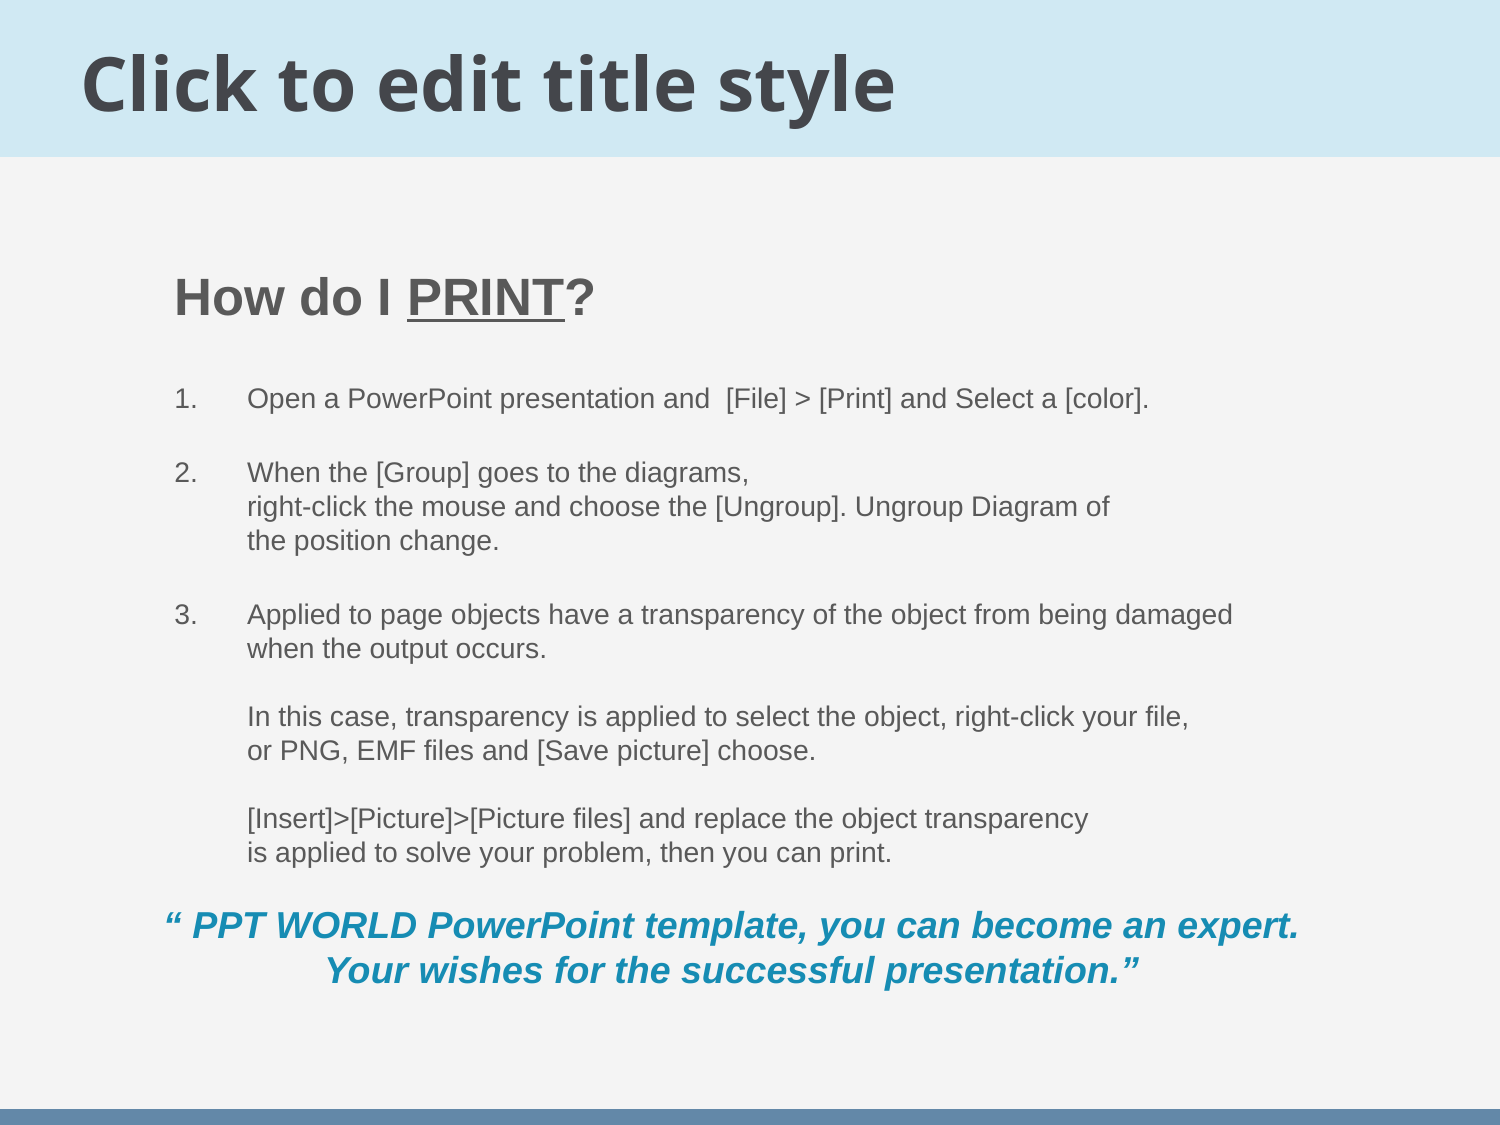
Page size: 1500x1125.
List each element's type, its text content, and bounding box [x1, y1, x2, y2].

picture [0, 0, 1500, 1125]
list How do I PRINT? Open a PowerPoint presentation and [File] > [Print] and Select a [color]. When the [Group] goes to the diagrams, right-click the mouse and choose the [Ungroup]. Ungroup Diagram of the position change. Applied to page objects have a transparency of the object from being damaged when the output occurs. In this case, transparency is applied to select the object, right-click your file, or PNG, EMF files and [Save picture] choose. [Insert]>[Picture]>[Picture files] and replace the object transparency is applied to solve your problem, then you can print. [159, 255, 1388, 882]
text_box “ PPT WORLD PowerPoint template, you can become an expert. Your wishes for the successful presentation.” [148, 893, 1317, 999]
title Click to edit title style [64, 5, 1034, 157]
